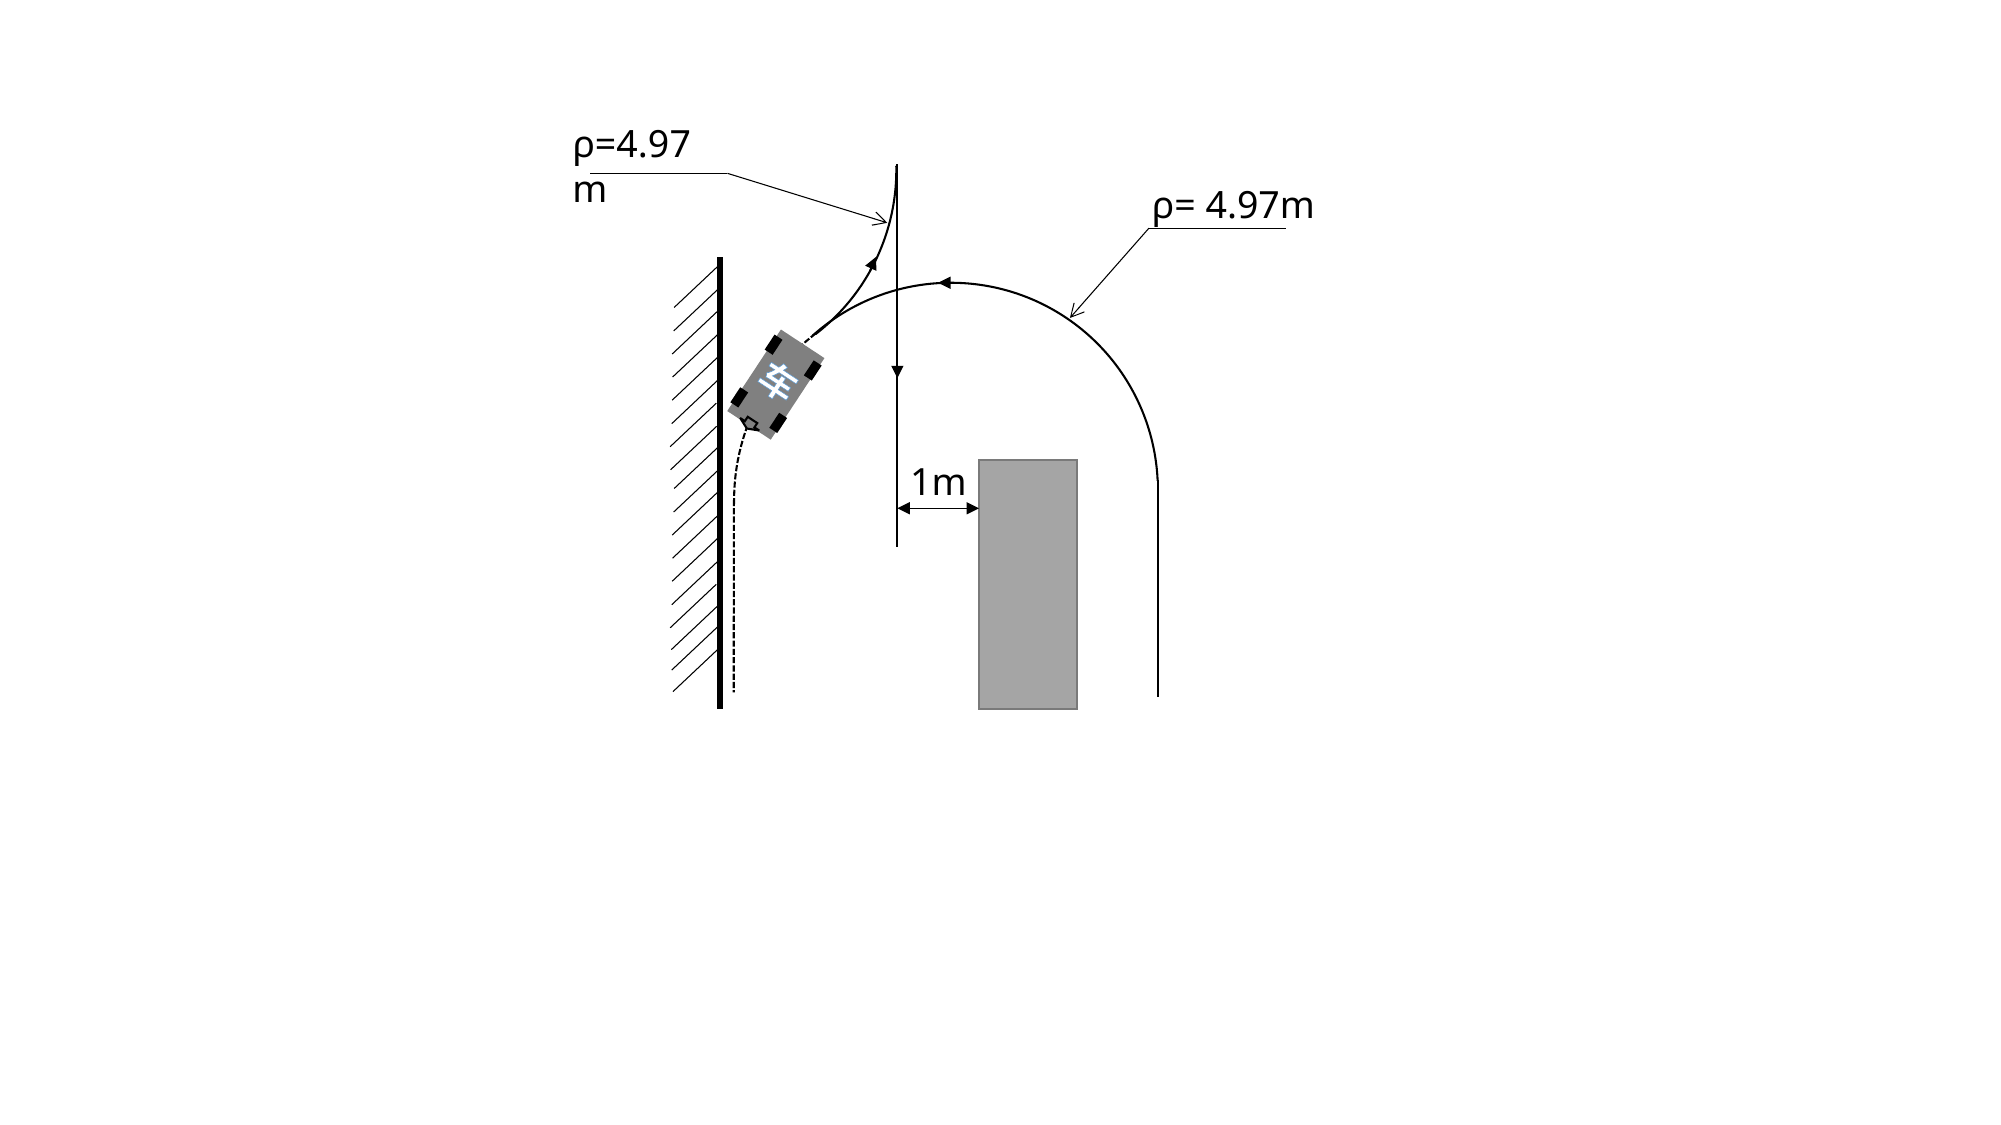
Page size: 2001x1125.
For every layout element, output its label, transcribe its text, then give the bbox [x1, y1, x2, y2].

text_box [671, 626, 718, 670]
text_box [672, 648, 720, 692]
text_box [727, 173, 888, 223]
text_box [729, 336, 820, 437]
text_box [670, 264, 721, 445]
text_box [1069, 228, 1149, 318]
text_box ρ= 4.97m [1158, 173, 1334, 233]
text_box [670, 445, 721, 650]
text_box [440, 0, 1158, 815]
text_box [869, 257, 876, 272]
